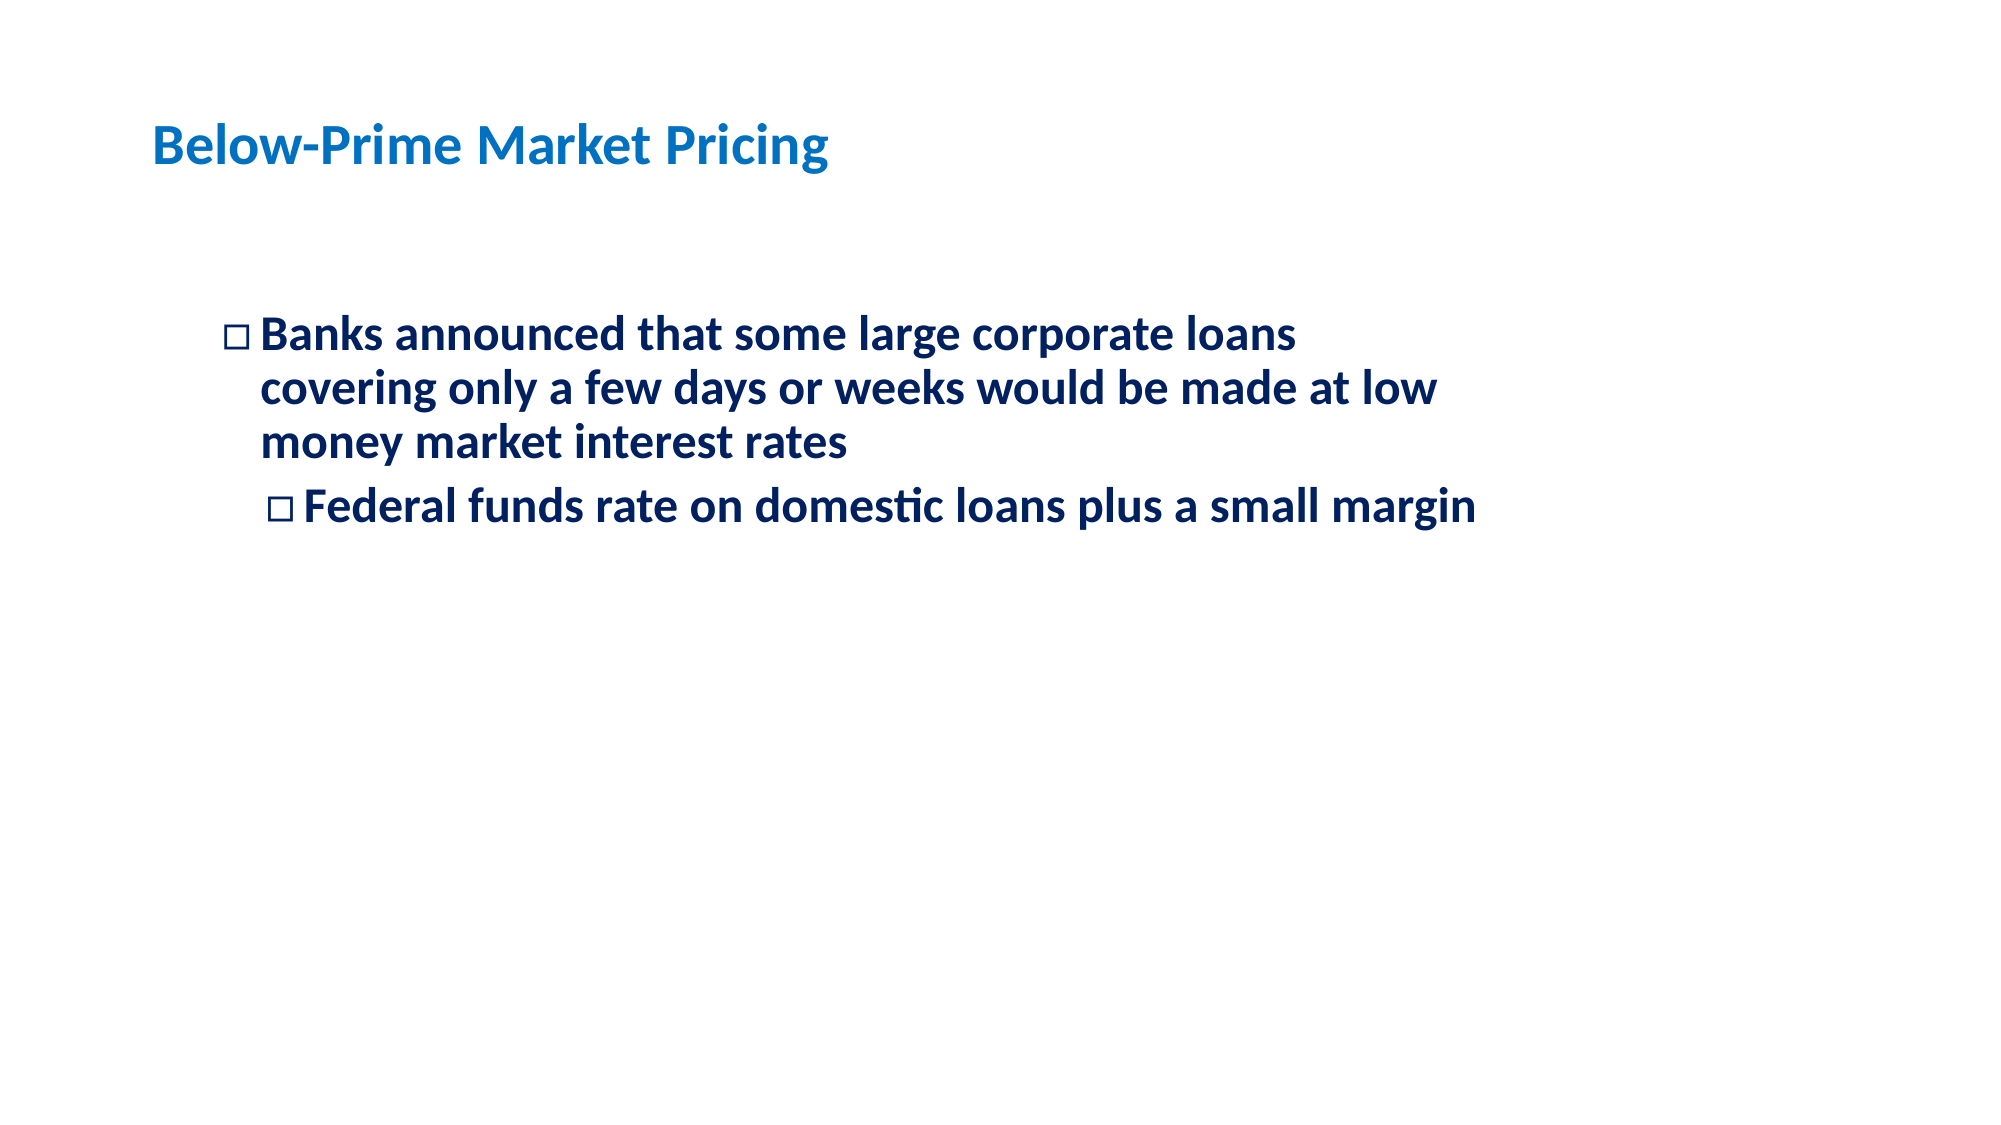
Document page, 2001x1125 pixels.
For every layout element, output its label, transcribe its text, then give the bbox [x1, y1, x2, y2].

list Banks announced that some large corporate loans covering only a few days or weeks would be made at low money market interest rates Federal funds rate on domestic loans plus a small margin [137, 299, 1496, 1014]
title Below-Prime Market Pricing [137, 59, 1863, 278]
